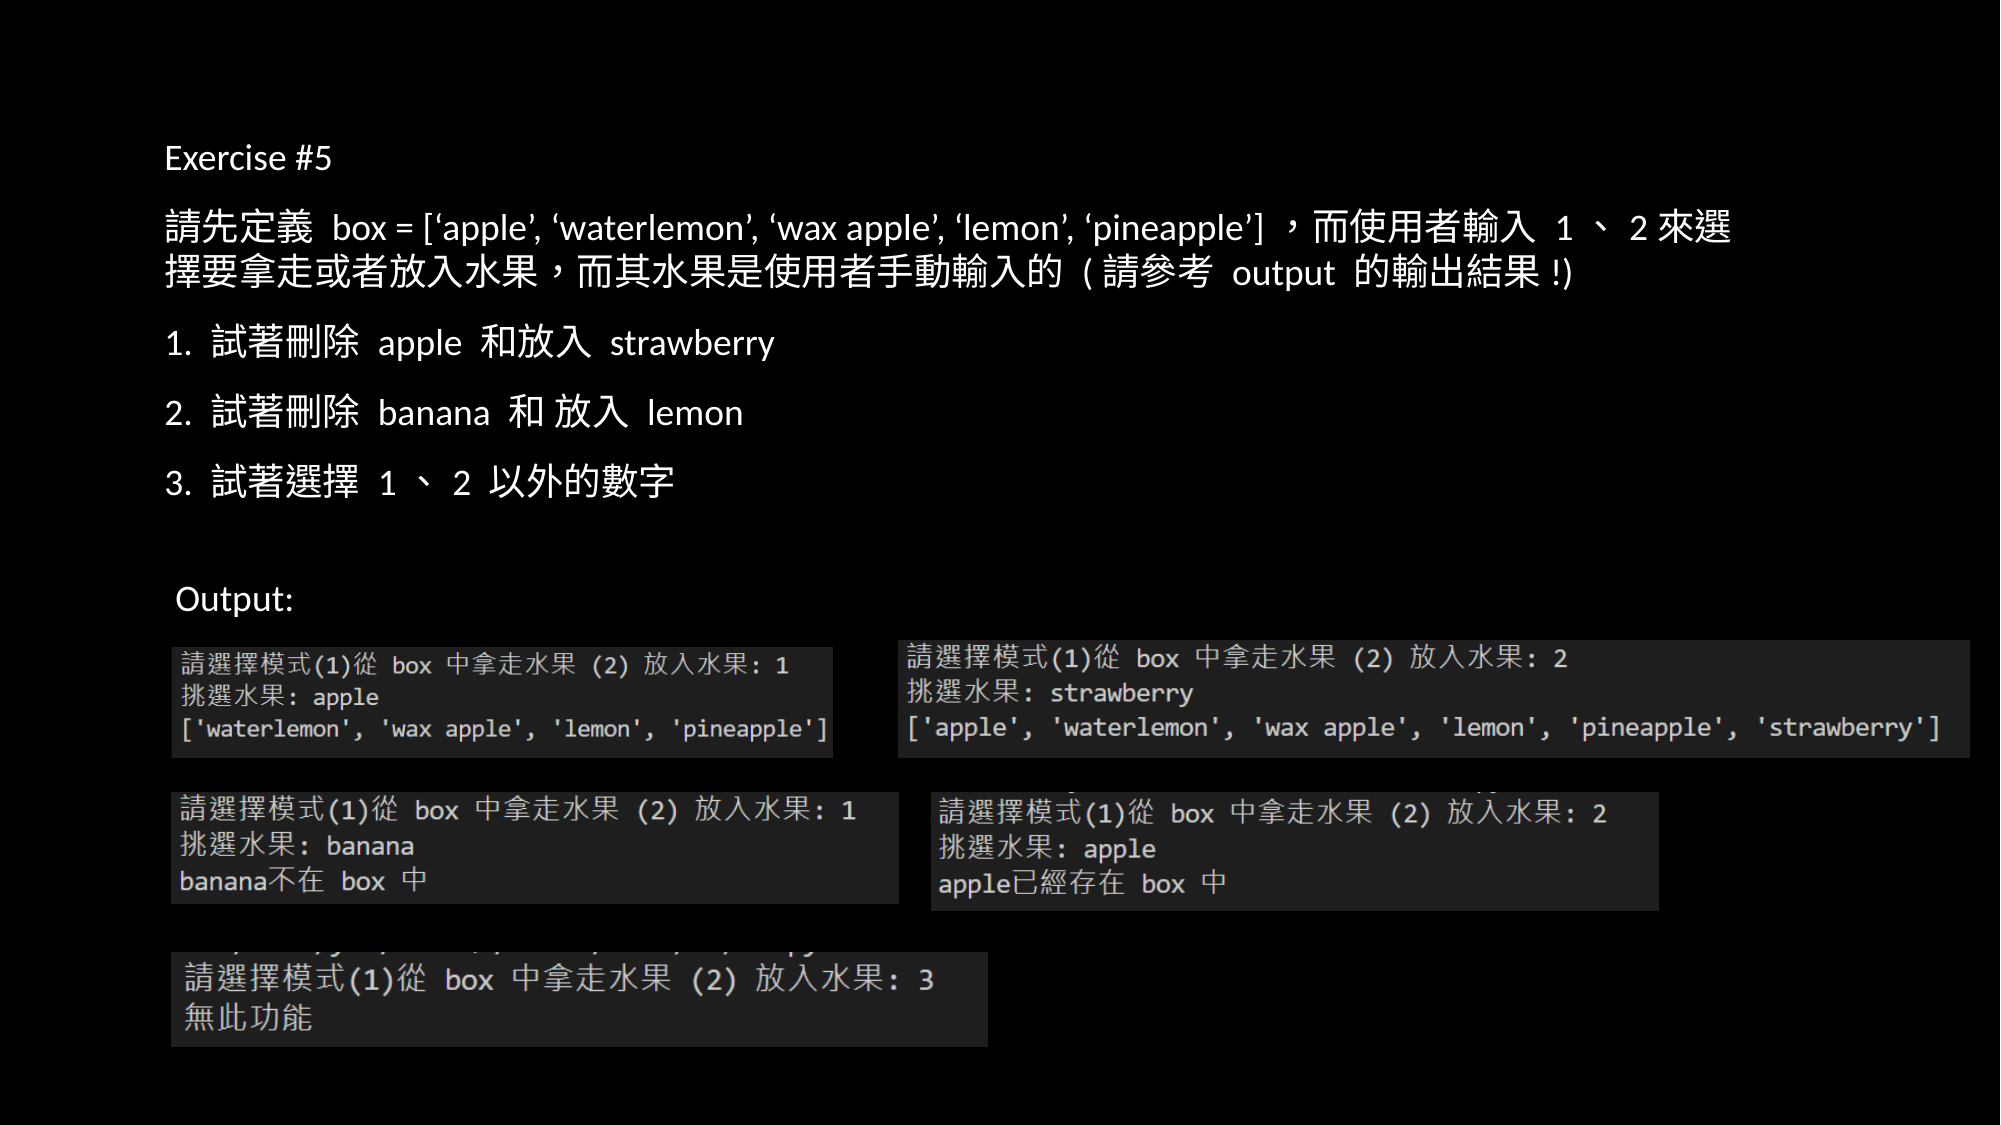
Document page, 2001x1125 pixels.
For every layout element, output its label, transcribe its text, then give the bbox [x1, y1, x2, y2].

picture [171, 952, 988, 1047]
text_box Exercise #5 請先定義 box = [‘apple’, ‘waterlemon’, ‘wax apple’, ‘lemon’, ‘pineapple’]，而使用者輸入 1、2來選擇要拿走或者放入水果，而其水果是使用者手動輸入的 (請參考 output 的輸出結果!) 1. 試著刪除 apple 和放入 strawberry 2. 試著刪除 banana 和 放入 lemon 3. 試著選擇 1、2 以外的數字 [149, 125, 1772, 511]
picture [898, 640, 1971, 758]
picture [171, 792, 899, 904]
picture [171, 647, 833, 758]
picture [931, 792, 1659, 911]
text_box Output: [160, 566, 1161, 627]
